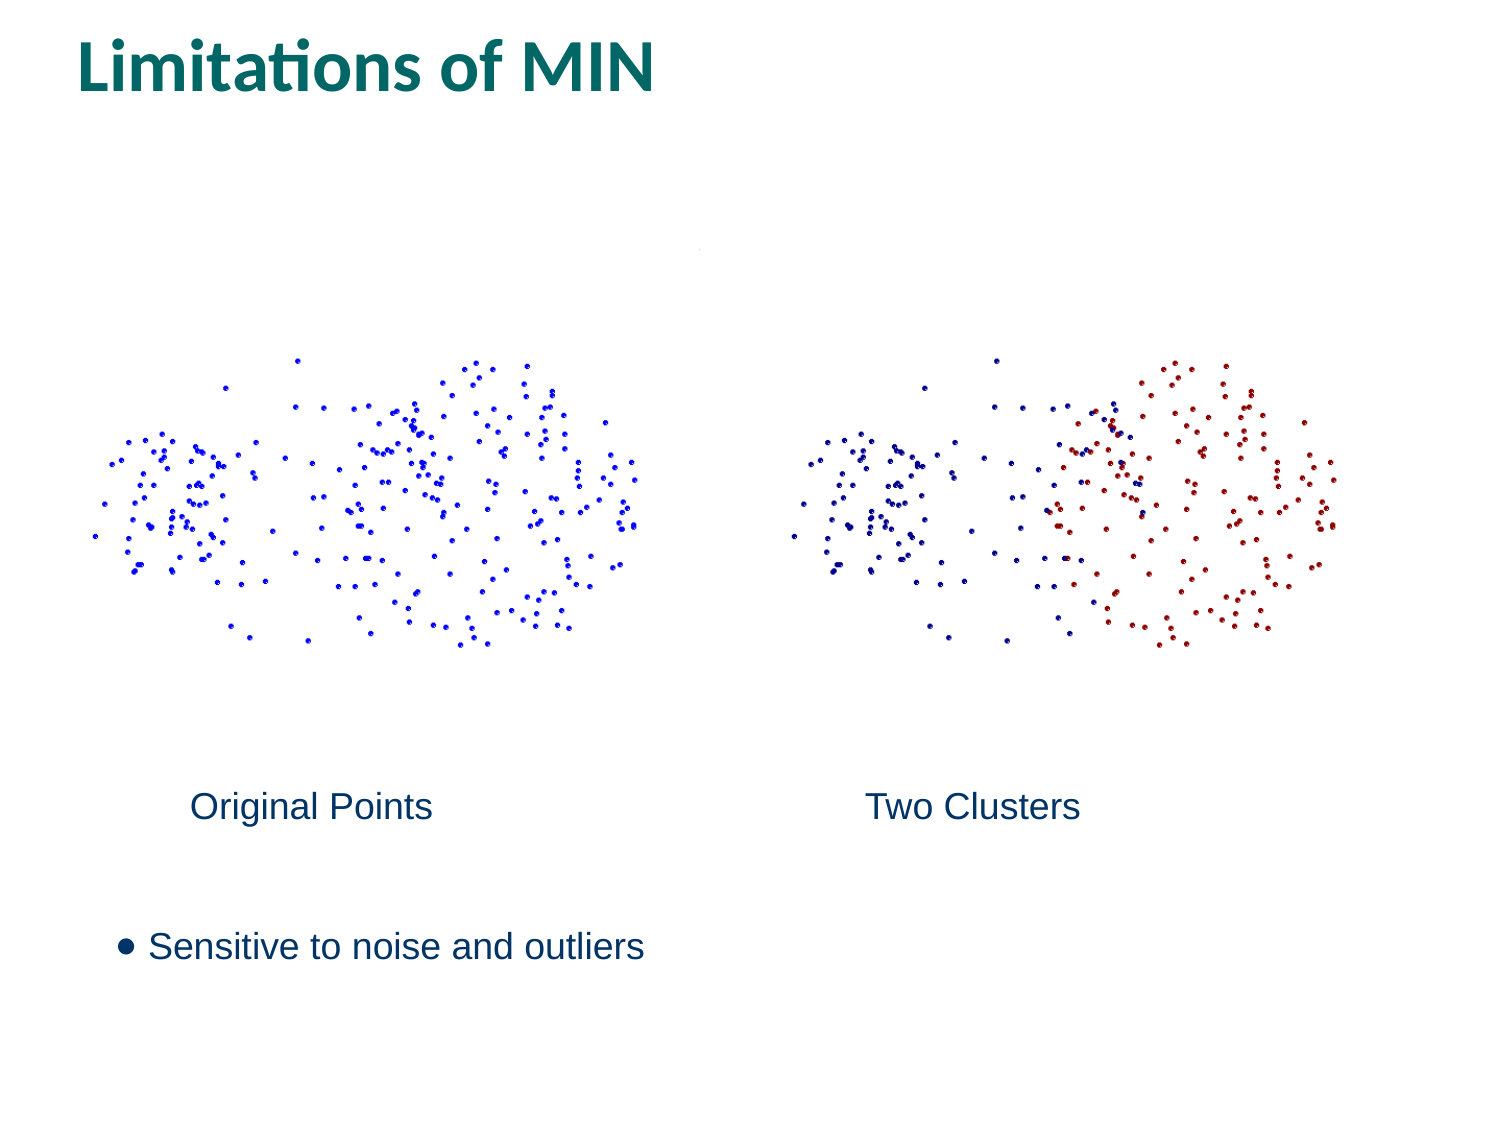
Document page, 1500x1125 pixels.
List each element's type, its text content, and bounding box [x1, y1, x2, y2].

picture [0, 249, 699, 776]
text_box Sensitive to noise and outliers [99, 914, 1138, 975]
title Limitations of MIN [62, 24, 1421, 116]
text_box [699, 249, 1401, 836]
text_box Original Points [174, 784, 650, 836]
